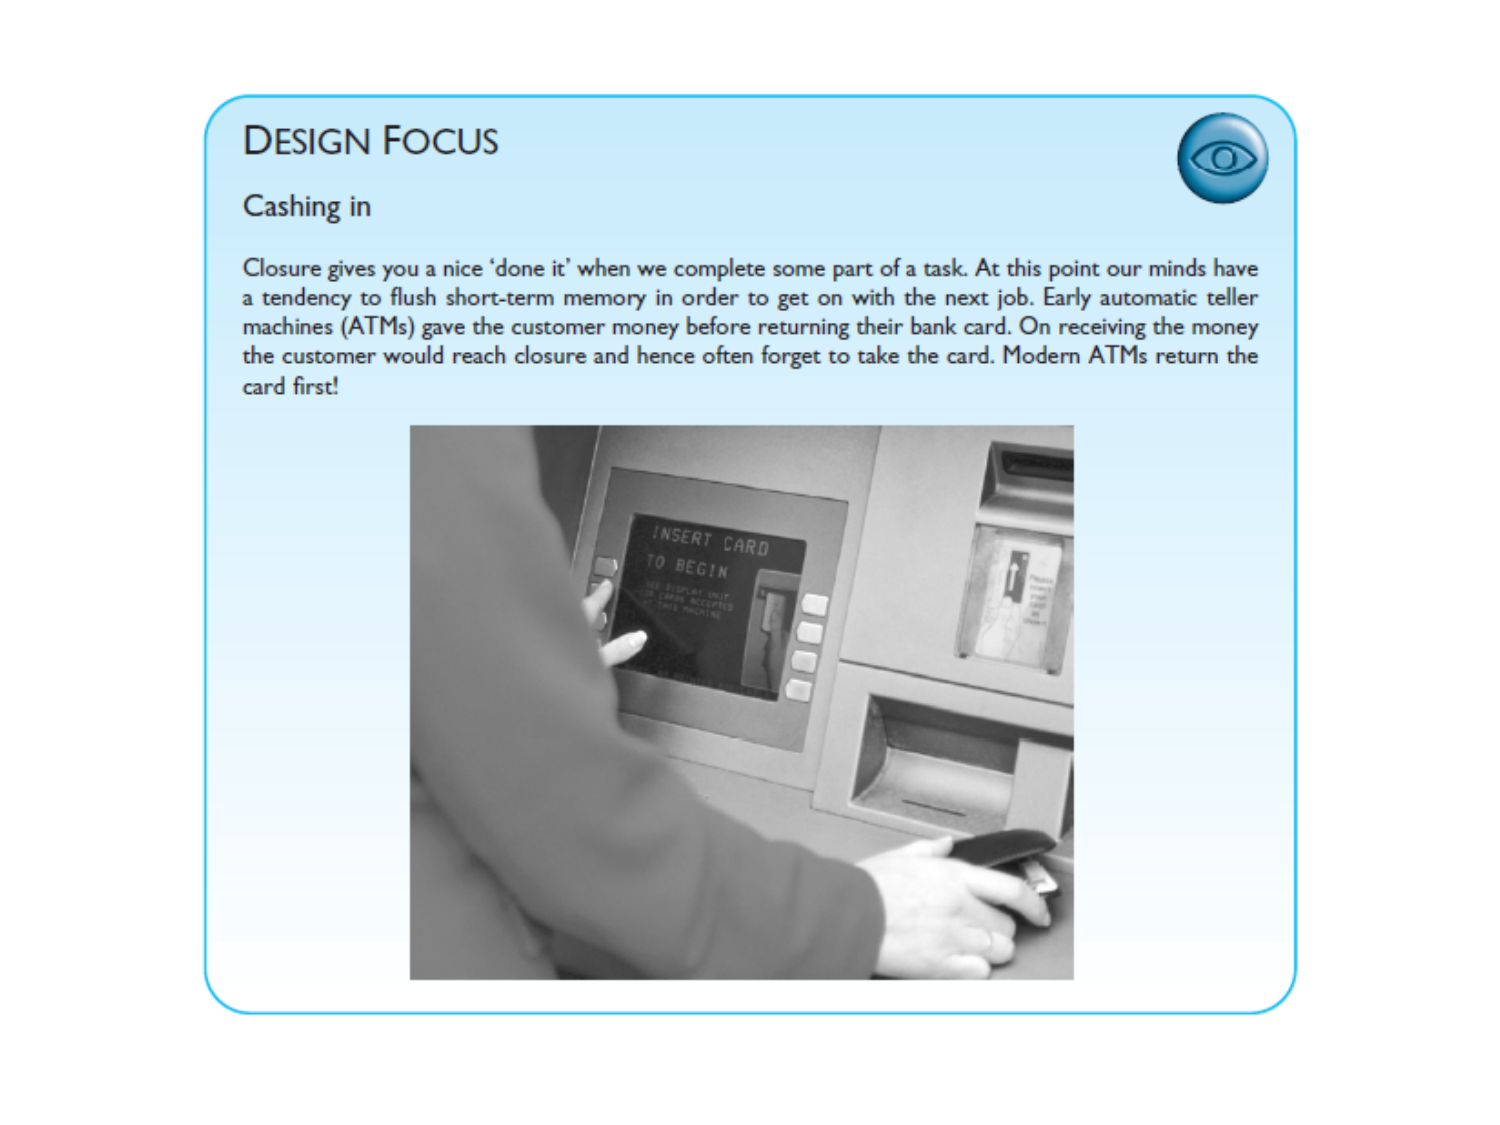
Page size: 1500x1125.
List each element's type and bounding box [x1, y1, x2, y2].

picture [182, 79, 1329, 1036]
